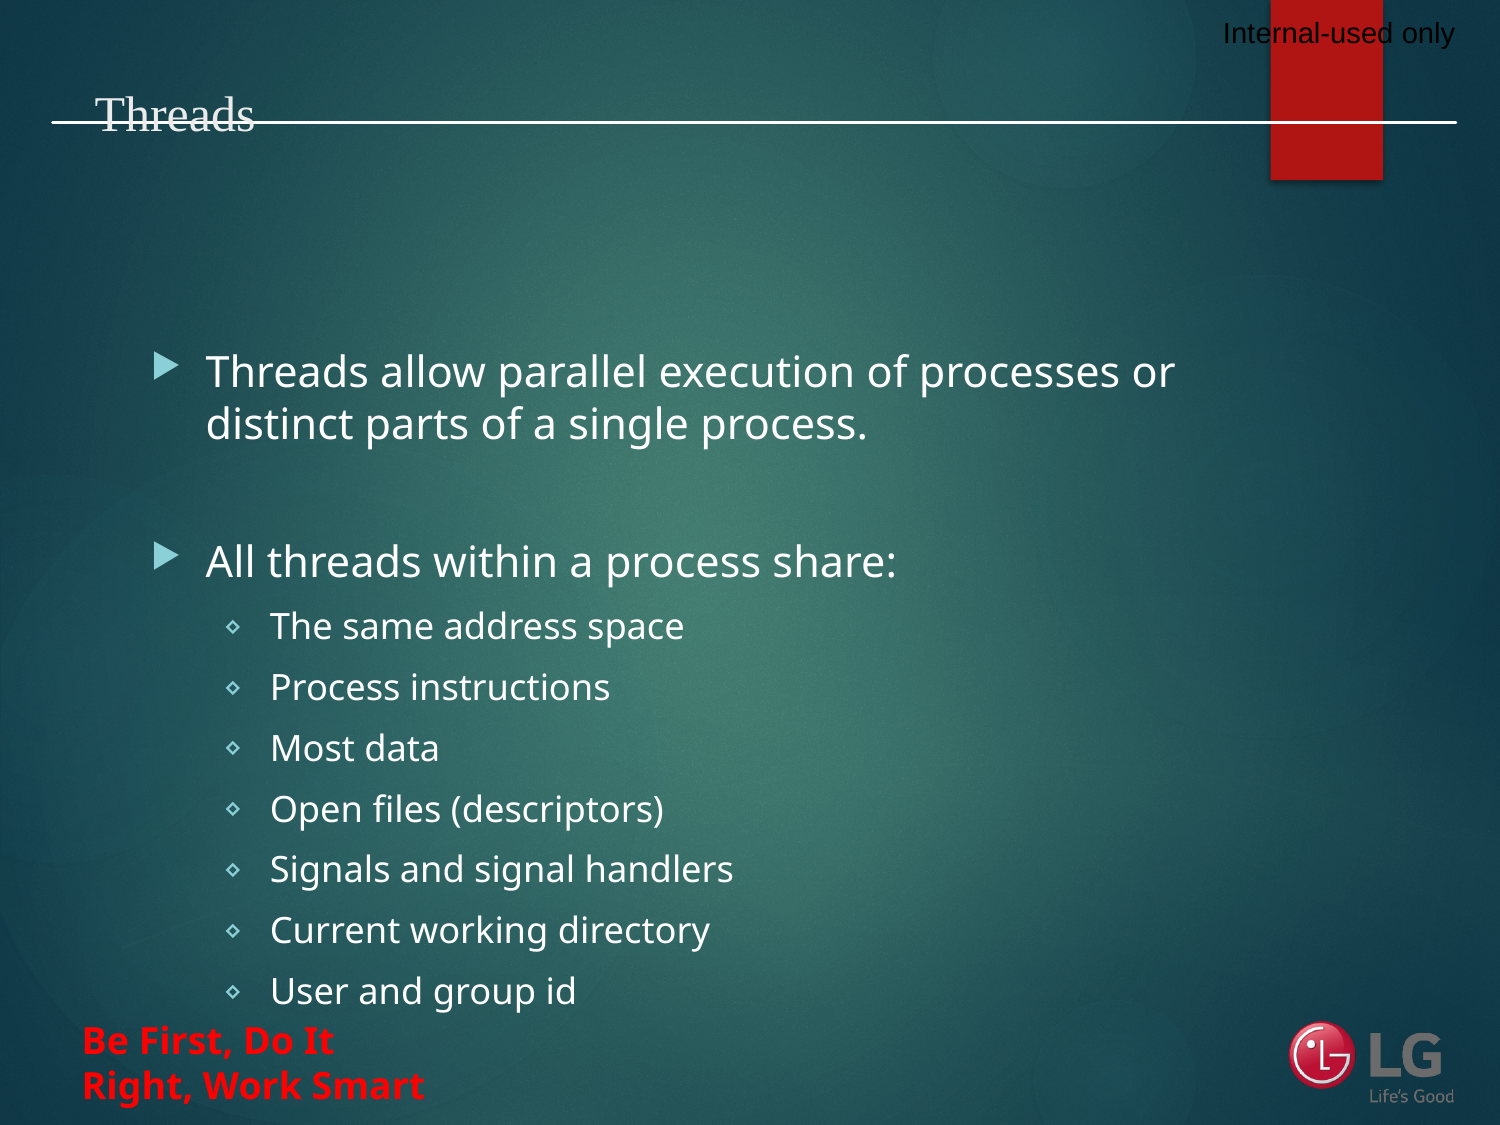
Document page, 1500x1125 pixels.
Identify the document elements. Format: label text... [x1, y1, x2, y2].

picture [1285, 1001, 1456, 1123]
list Threads allow parallel execution of processes or distinct parts of a single process. All threads within a process share: The same address space Process instructions Most data Open files (descriptors) Signals and signal handlers Current working directory User and group id [135, 336, 1237, 1025]
title Threads [79, 74, 1237, 304]
